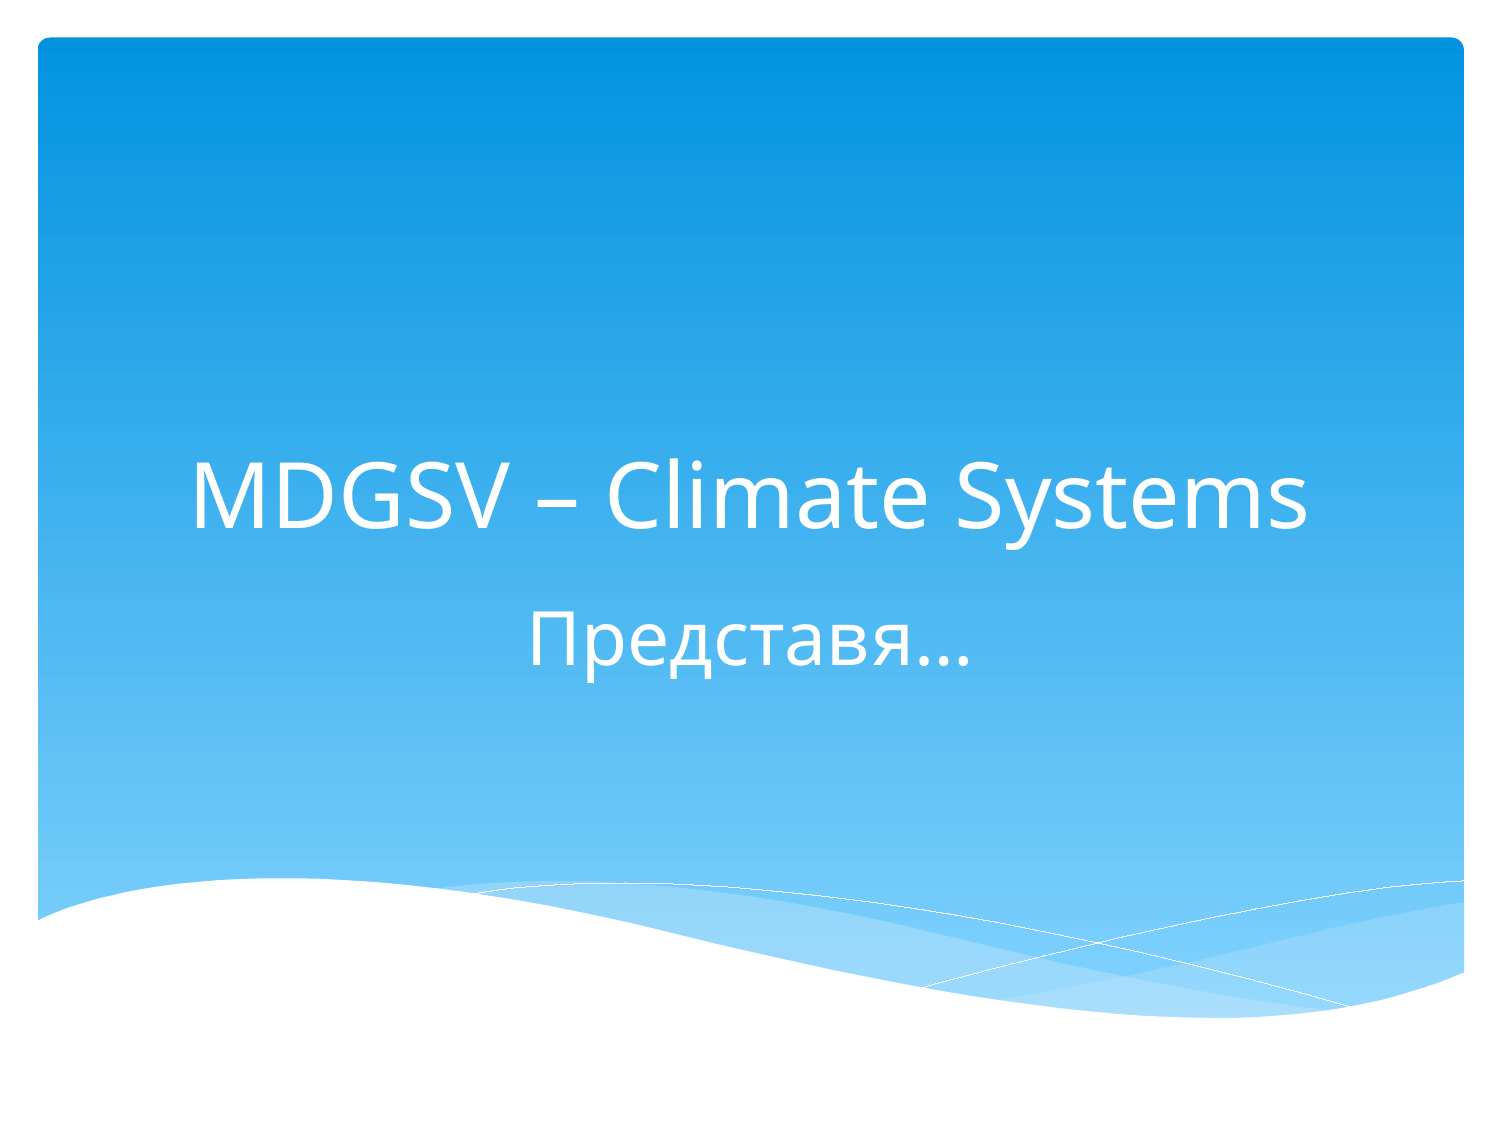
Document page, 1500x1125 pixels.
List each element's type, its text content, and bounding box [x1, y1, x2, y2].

title MDGSV – Climate Systems [112, 262, 1388, 555]
subtitle Представя… [225, 583, 1275, 825]
